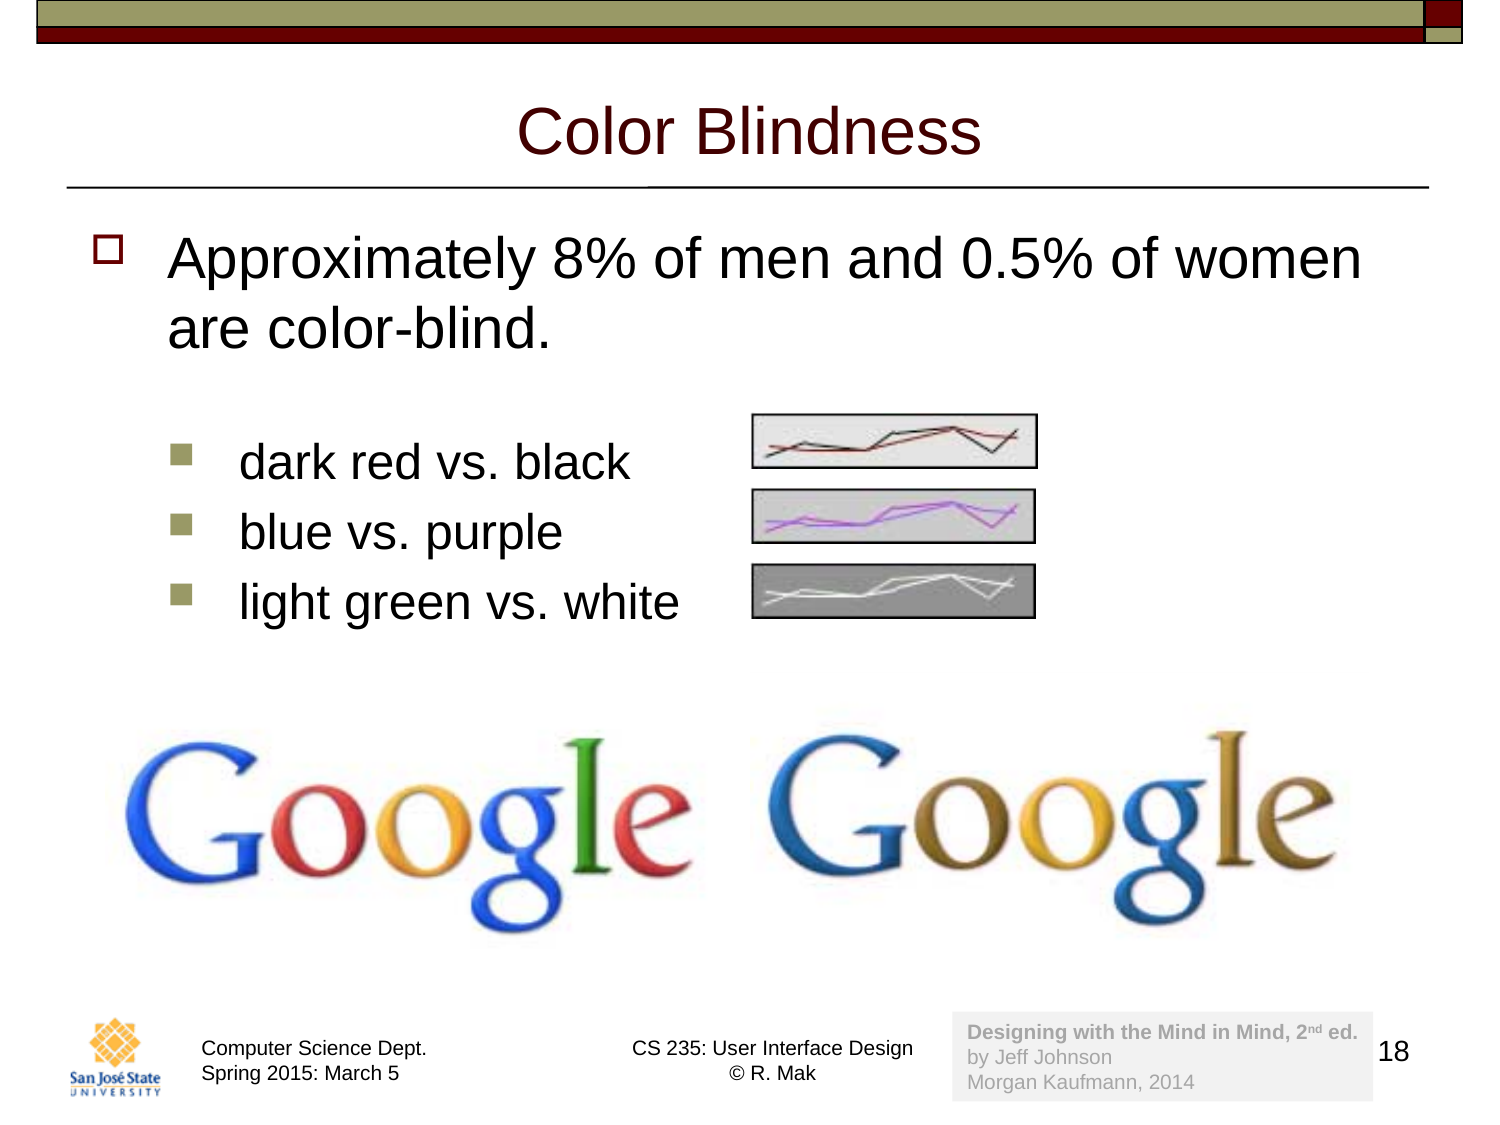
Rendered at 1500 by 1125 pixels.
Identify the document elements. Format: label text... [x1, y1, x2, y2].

picture [749, 670, 1369, 953]
slide_number 18 [1374, 1025, 1425, 1100]
picture [749, 487, 1036, 544]
list Approximately 8% of men and 0.5% of women are color-blind. dark red vs. black blue vs. purple light green vs. white [75, 212, 1425, 668]
title Color Blindness [75, 67, 1425, 175]
picture [60, 1012, 166, 1112]
text_box Designing with the Mind in Mind, 2nd ed. by Jeff Johnson Morgan Kaufmann, 2014 [952, 1011, 1374, 1102]
picture [104, 697, 727, 965]
picture [749, 412, 1038, 469]
picture [749, 562, 1036, 619]
